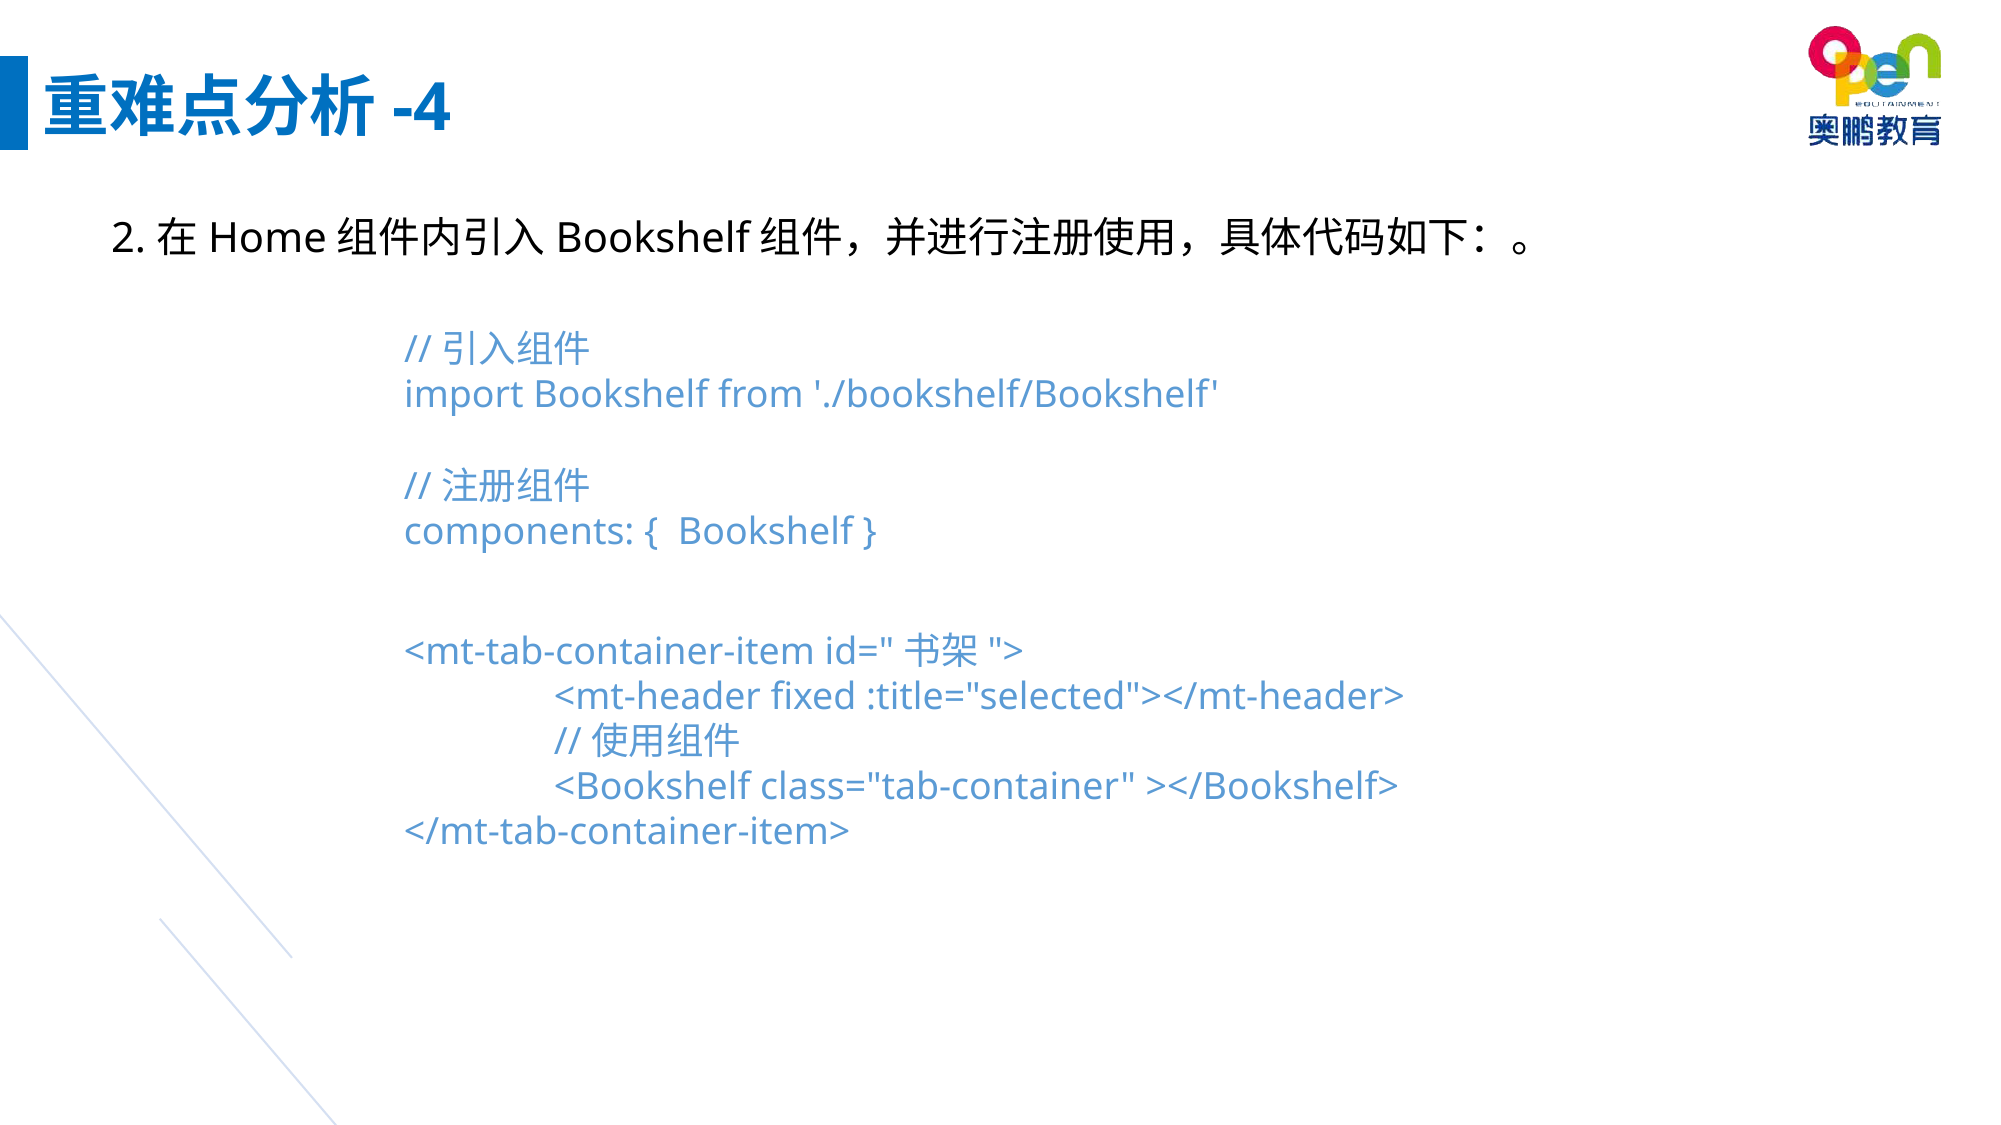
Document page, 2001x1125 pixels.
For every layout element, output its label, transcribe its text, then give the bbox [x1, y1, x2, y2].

text_box [0, 55, 29, 147]
text_box 重难点分析-4 [28, 56, 654, 151]
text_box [0, 147, 293, 958]
text_box 2.在Home组件内引入Bookshelf组件，并进行注册使用，具体代码如下：。 [293, 165, 1853, 269]
text_box <mt-tab-container-item id="书架"> <mt-header fixed :title="selected"></mt-header> //使用组件 <Bookshelf class="tab-container" ></Bookshelf> </mt-tab-container-item> [389, 619, 1774, 860]
text_box //注册组件 components: { Bookshelf } [389, 454, 1135, 560]
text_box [159, 918, 425, 1125]
text_box //引入组件 import Bookshelf from './bookshelf/Bookshelf' [389, 318, 1250, 423]
picture [1808, 24, 1943, 148]
